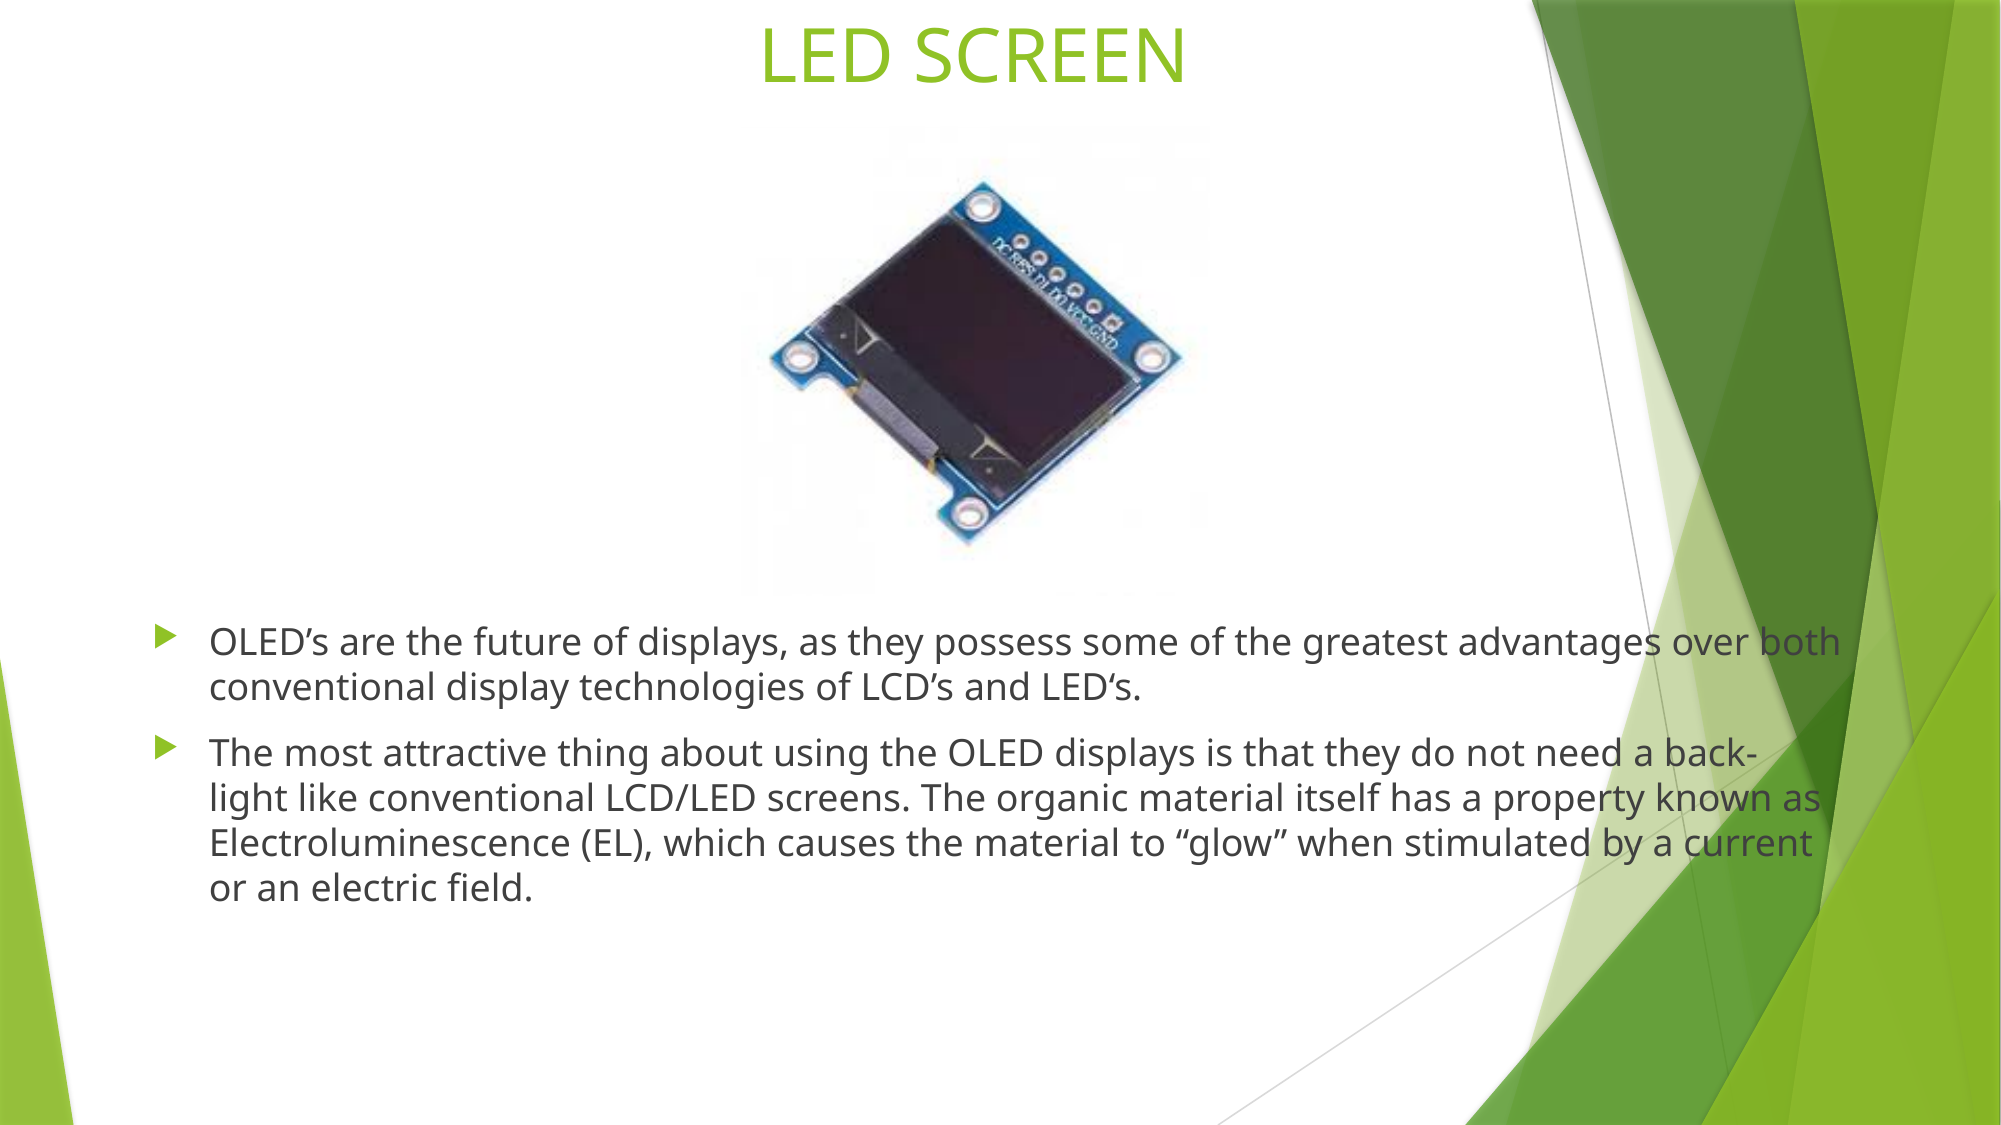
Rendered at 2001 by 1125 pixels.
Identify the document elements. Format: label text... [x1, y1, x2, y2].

list OLED’s are the future of displays, as they possess some of the greatest advantages over both conventional display technologies of LCD’s and LED‘s. The most attractive thing about using the OLED displays is that they do not need a back-light like conventional LCD/LED screens. The organic material itself has a property known as Electroluminescence (EL), which causes the material to “glow” when stimulated by a current or an electric field. [137, 610, 1863, 1014]
picture [740, 126, 1211, 597]
title LED SCREEN [743, 0, 1257, 127]
